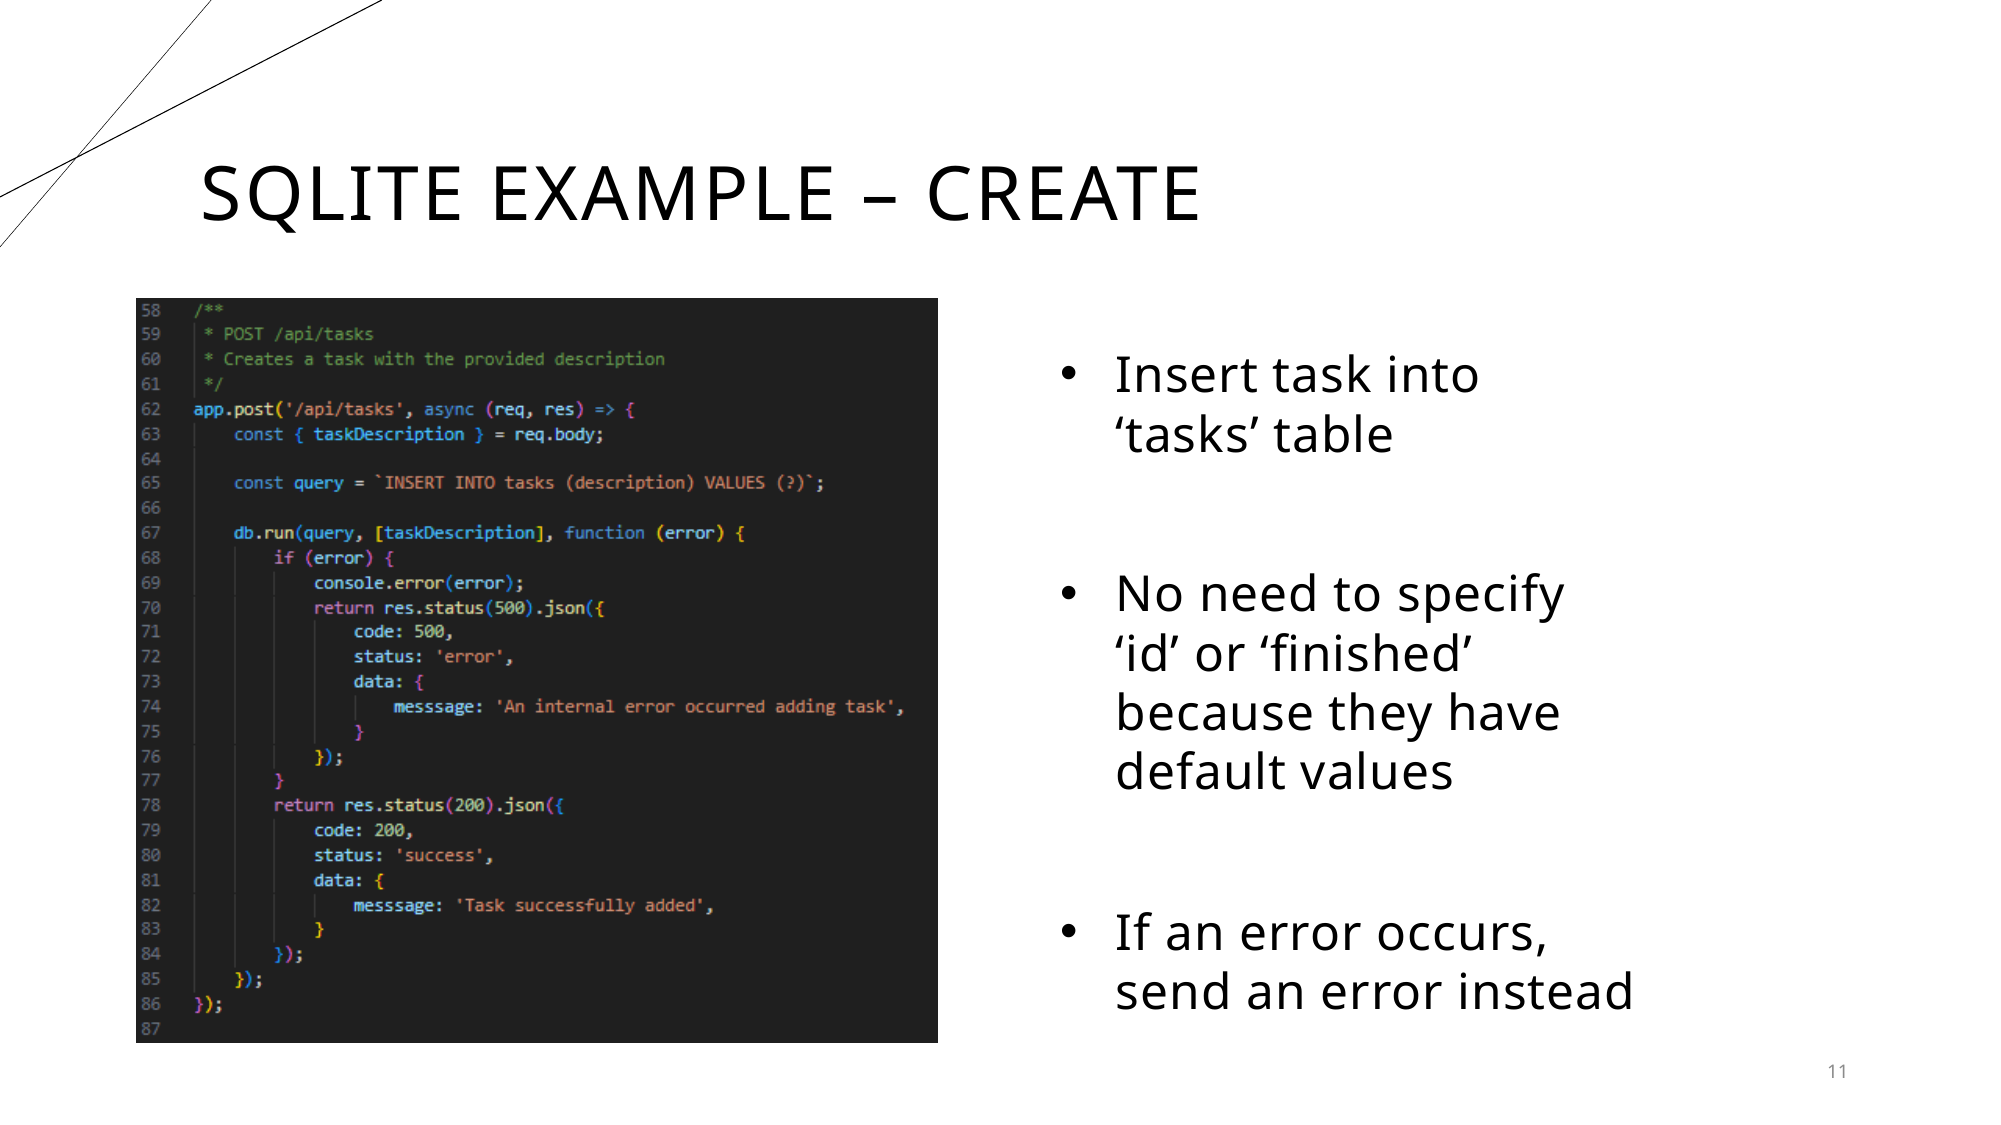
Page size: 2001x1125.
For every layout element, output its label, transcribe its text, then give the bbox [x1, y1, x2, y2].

slide_number 11 [1701, 1042, 1864, 1103]
picture [136, 298, 938, 1043]
text_box Insert task into ‘tasks’ table No need to specify ‘id’ or ‘finished’ because they have default values If an error occurs, send an error instead [1045, 335, 1655, 1043]
text_box SQLite Example – Create [185, 47, 1865, 245]
